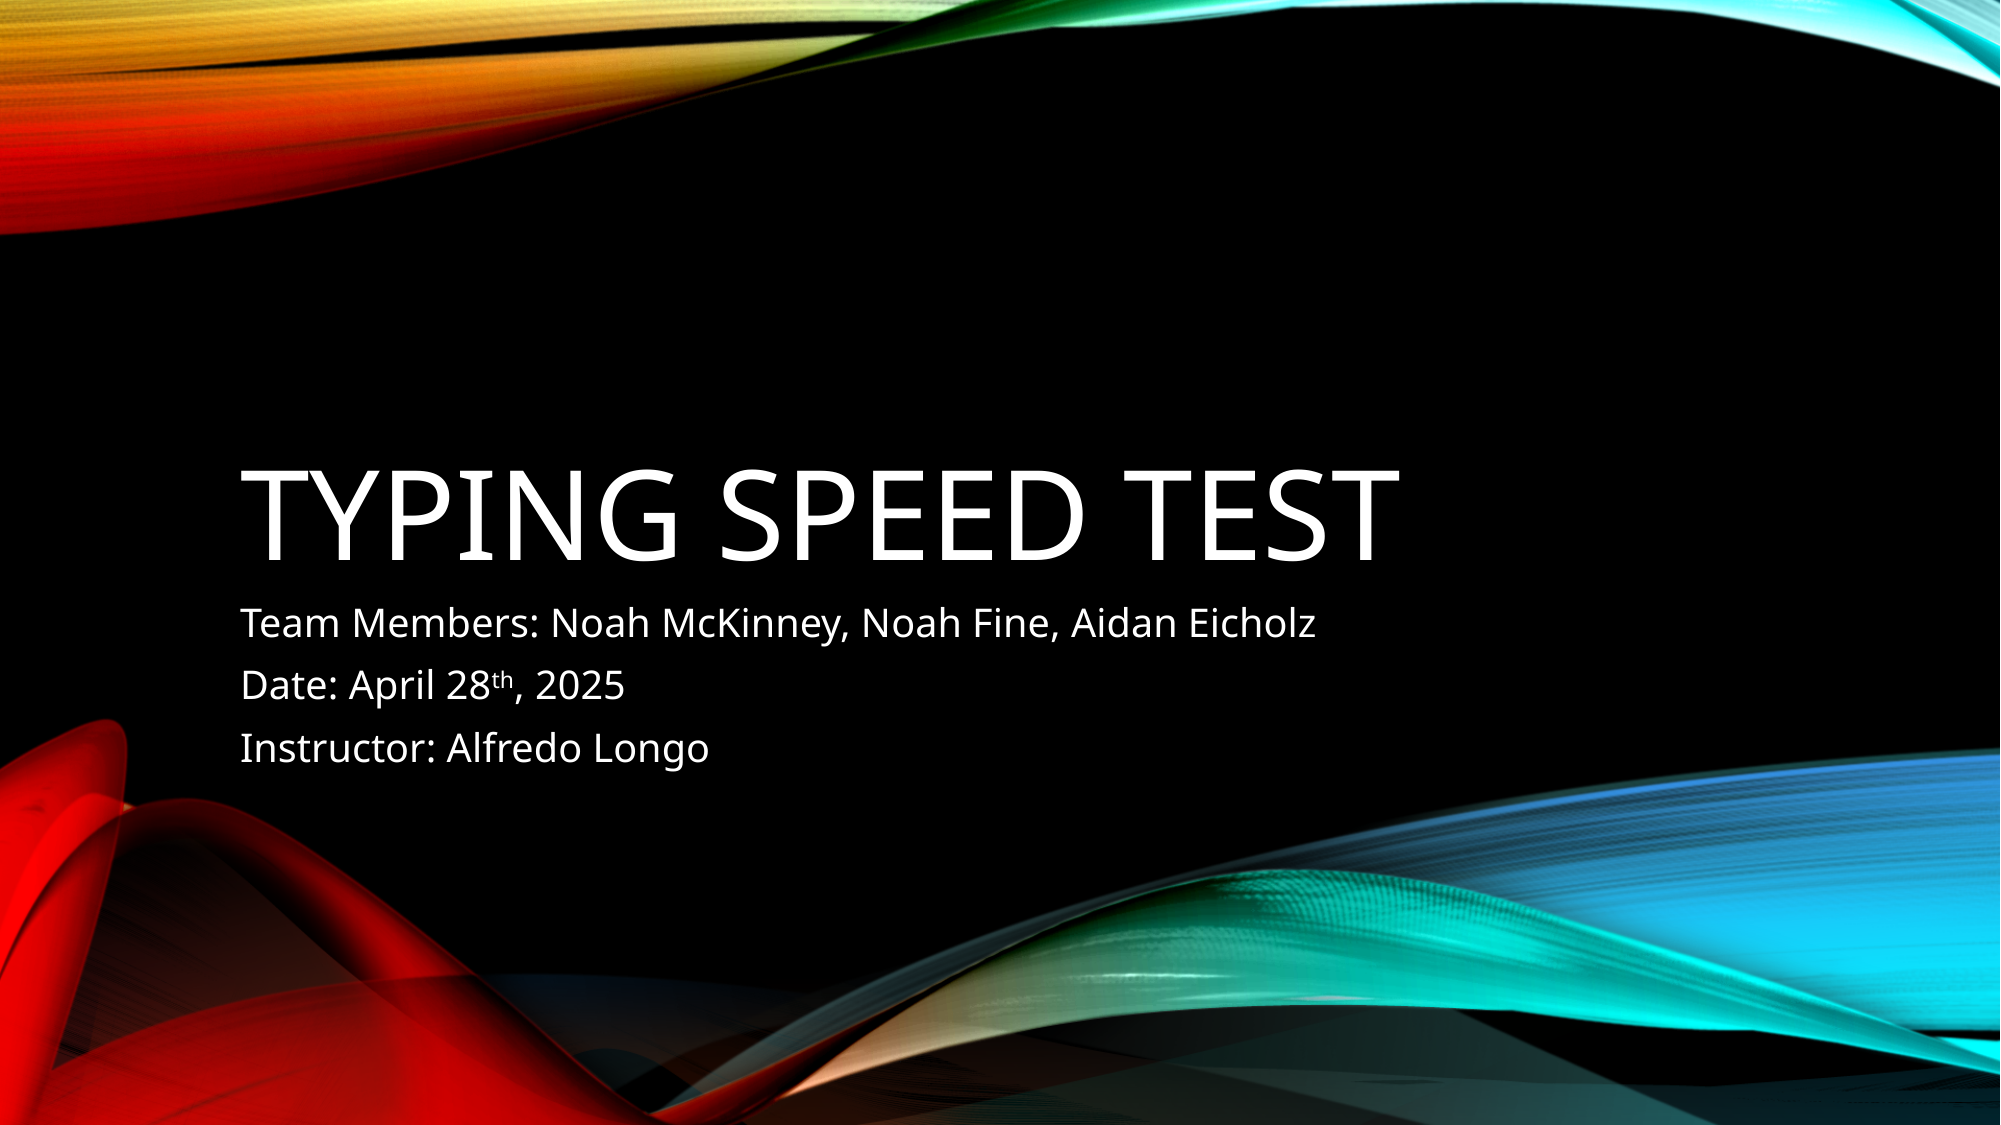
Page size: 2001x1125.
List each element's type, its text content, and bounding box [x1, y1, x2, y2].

picture [0, 0, 2000, 237]
picture [0, 717, 2000, 1125]
subtitle Team Members: Noah McKinney, Noah Fine, Aidan Eicholz Date: April 28th, 2025 Instructor: Alfredo Longo [225, 595, 1775, 779]
title Typing Speed test [225, 295, 1775, 595]
